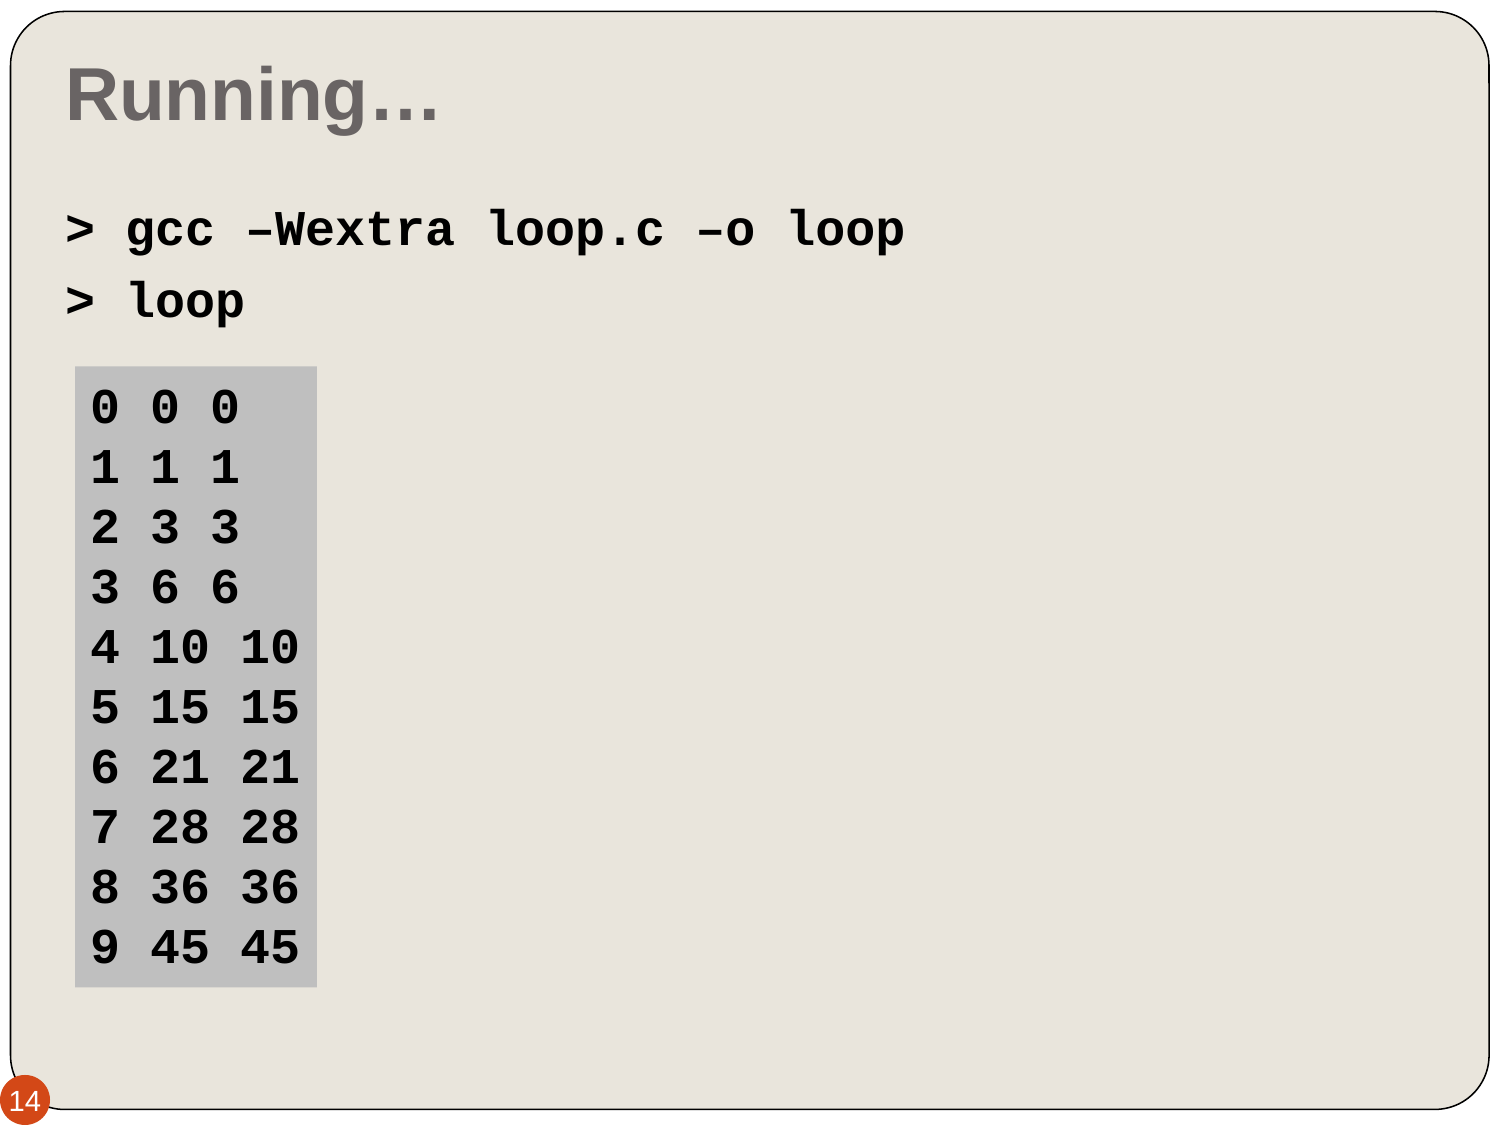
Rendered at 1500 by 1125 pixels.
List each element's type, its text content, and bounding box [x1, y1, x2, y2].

list > gcc –Wextra loop.c –o loop > loop [50, 187, 1450, 1088]
title Running… [50, 45, 1450, 150]
text_box 0 0 0 1 1 1 2 3 3 3 6 6 4 10 10 5 15 15 6 21 21 7 28 28 8 36 36 9 45 45 [75, 366, 317, 988]
text_box 14 [0, 1074, 51, 1125]
